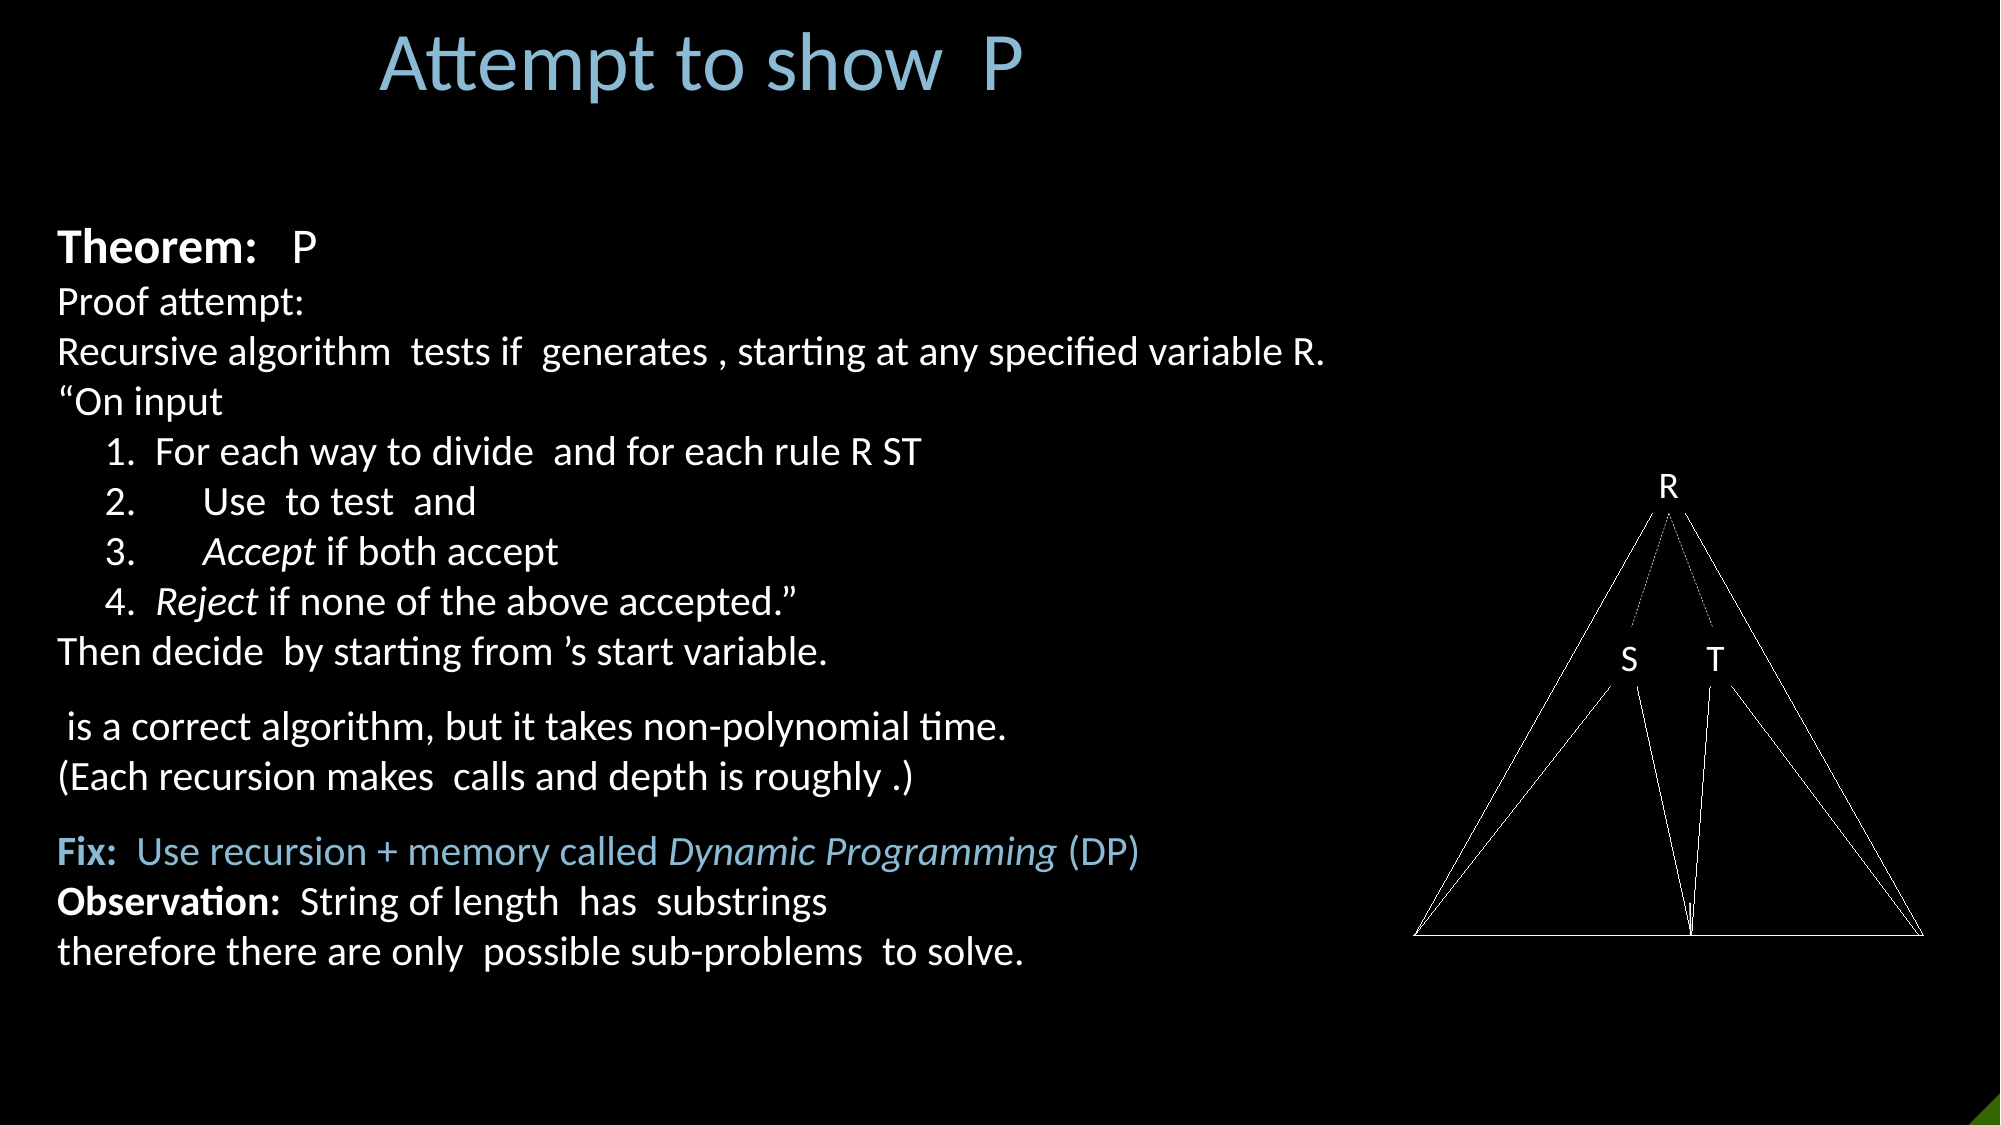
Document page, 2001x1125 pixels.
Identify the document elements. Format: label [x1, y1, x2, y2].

text_box [1413, 453, 1924, 993]
text_box [1547, 873, 1833, 935]
text_box [1968, 1093, 2000, 1125]
